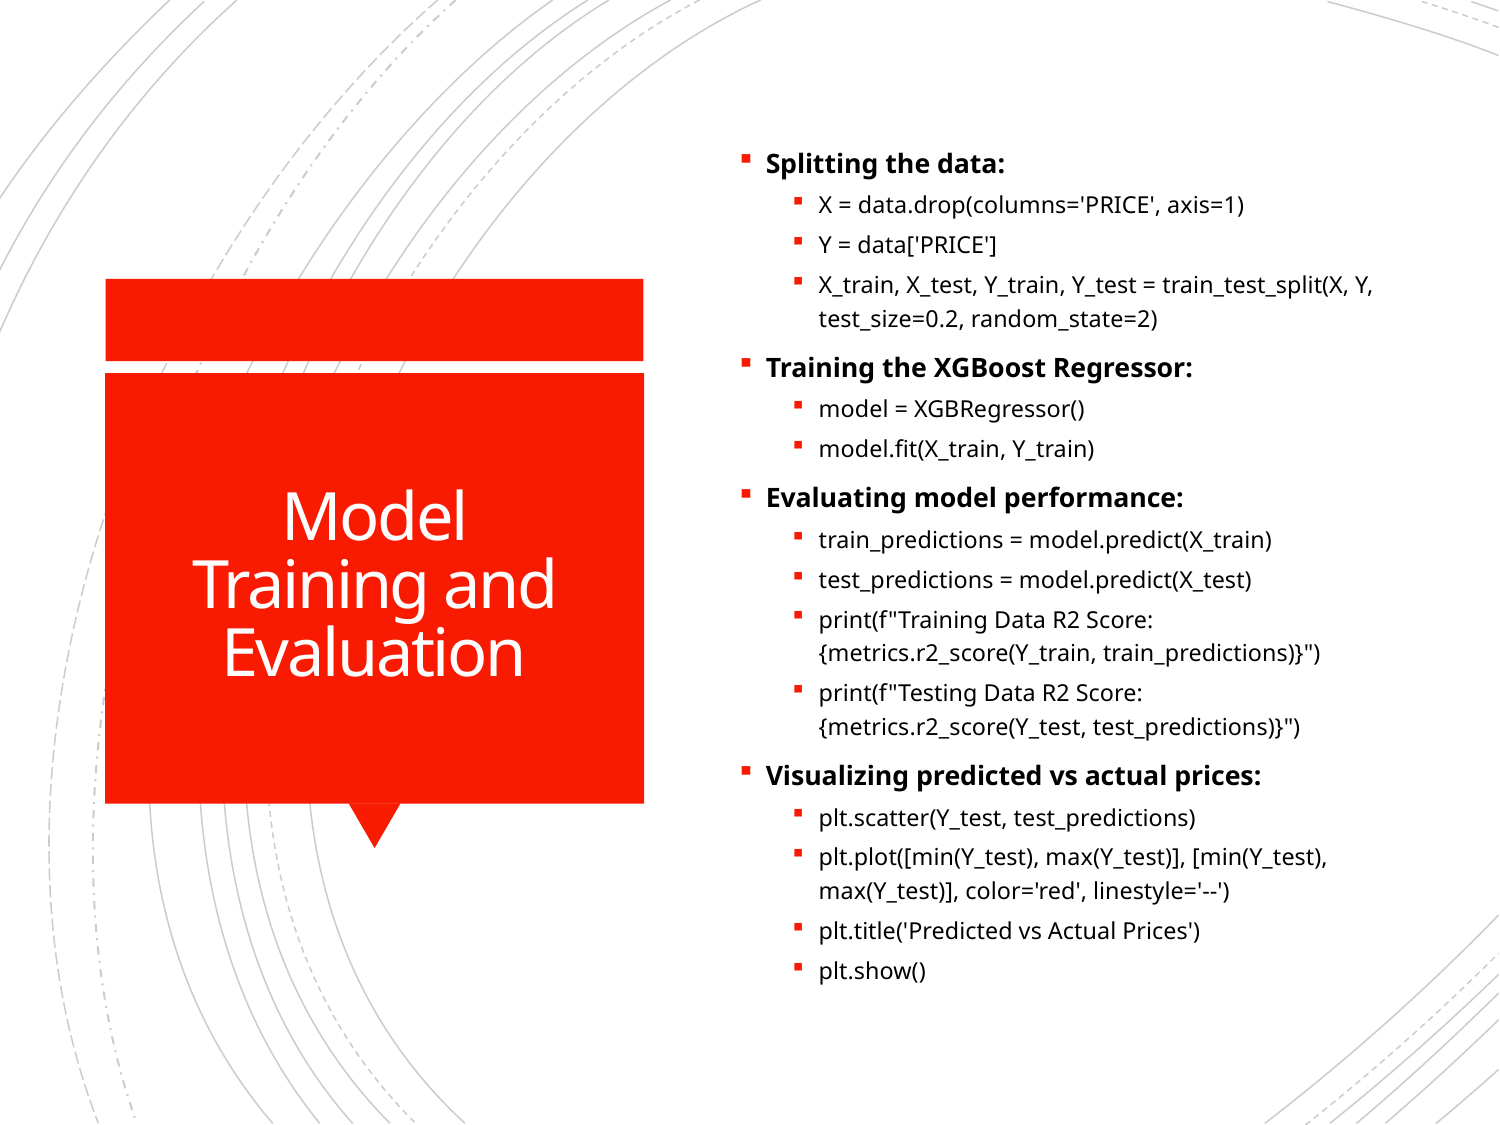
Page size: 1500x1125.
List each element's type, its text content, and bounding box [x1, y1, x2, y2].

title Model Training and Evaluation [118, 385, 630, 790]
list Splitting the data: X = data.drop(columns='PRICE', axis=1) Y = data['PRICE'] X_train, X_test, Y_train, Y_test = train_test_split(X, Y, test_size=0.2, random_state=2) Training the XGBoost Regressor: model = XGBRegressor() model.fit(X_train, Y_train) Evaluating model performance: train_predictions = model.predict(X_train) test_predictions = model.predict(X_test) print(f"Training Data R2 Score: {metrics.r2_score(Y_train, train_predictions)}") print(f"Testing Data R2 Score: {metrics.r2_score(Y_test, test_predictions)}") Visualizing predicted vs actual prices: plt.scatter(Y_test, test_predictions) plt.plot([min(Y_test), max(Y_test)], [min(Y_test), max(Y_test)], color='red', linestyle='--') plt.title('Predicted vs Actual Prices') plt.show() [724, 131, 1396, 993]
